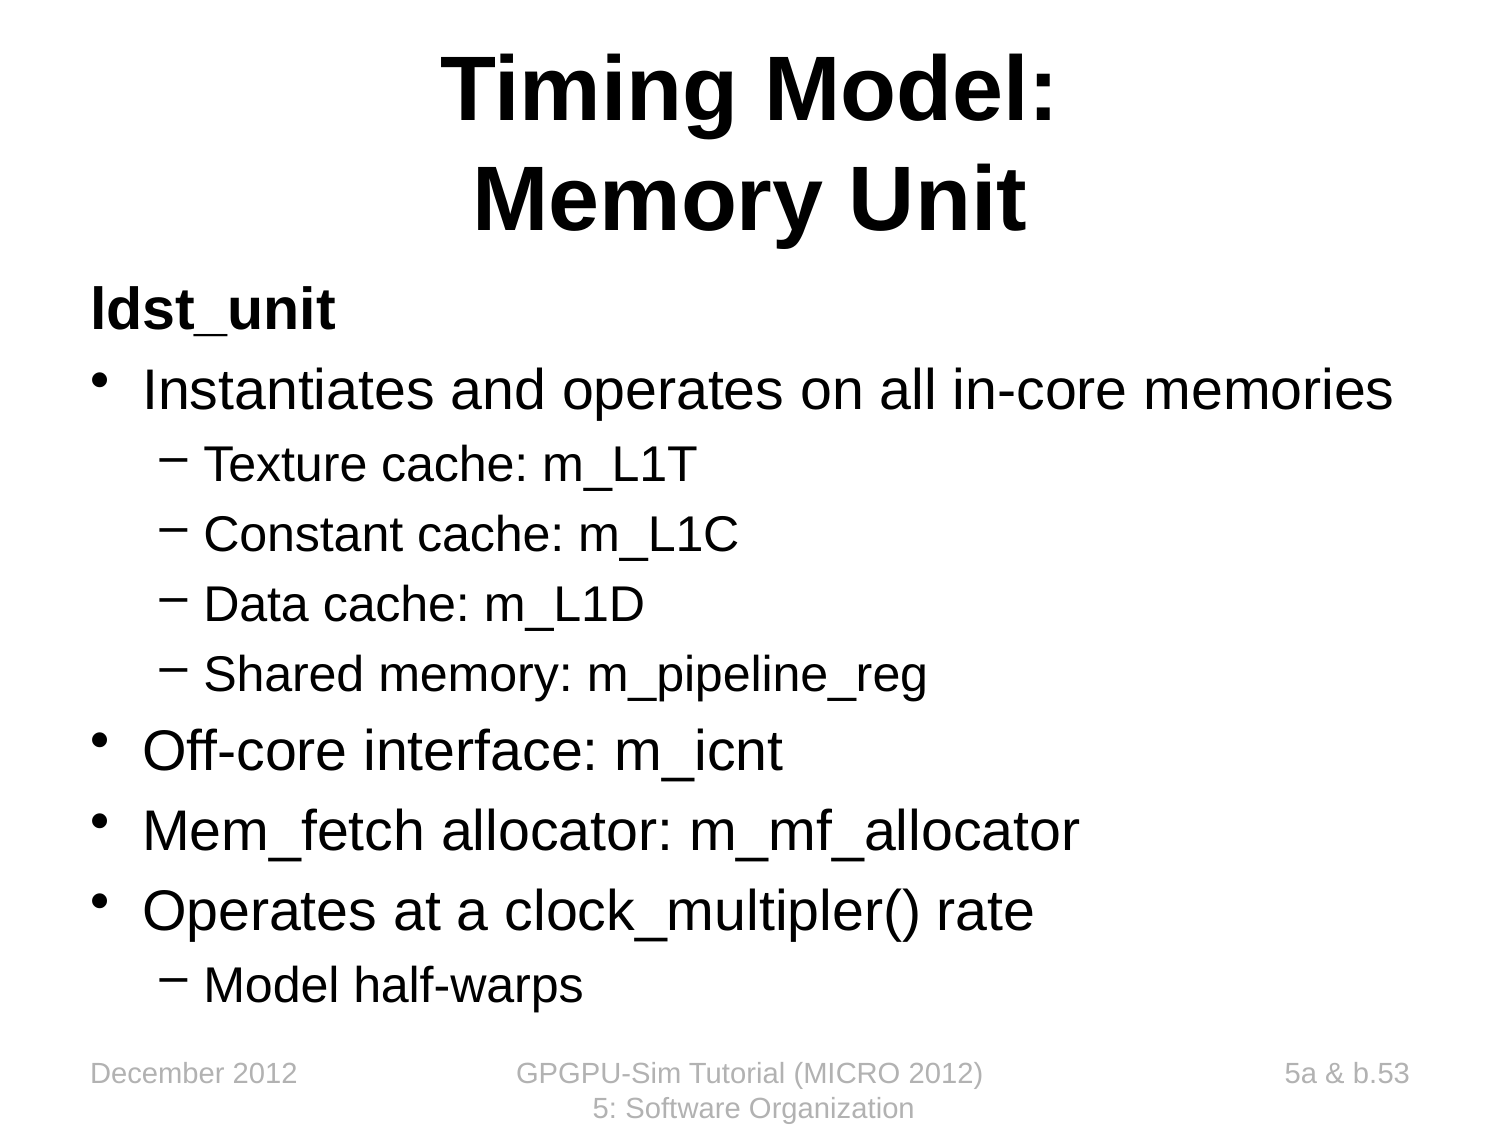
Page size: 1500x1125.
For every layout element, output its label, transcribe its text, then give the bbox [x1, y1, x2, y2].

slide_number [74, 1046, 426, 1125]
list ldst_unit Instantiates and operates on all in-core memories Texture cache: m_L1T Constant cache: m_L1C Data cache: m_L1D Shared memory: m_pipeline_reg Off-core interface: m_icnt Mem_fetch allocator: m_mf_allocator Operates at a clock_multipler() rate Model half-warps [74, 262, 1426, 1051]
slide_number 5a & b.53 [1074, 1046, 1426, 1125]
title Timing Model: Memory Unit [74, 44, 1426, 233]
footer GPGPU-Sim Tutorial (MICRO 2012) 5: Software Organization [499, 1046, 1001, 1125]
